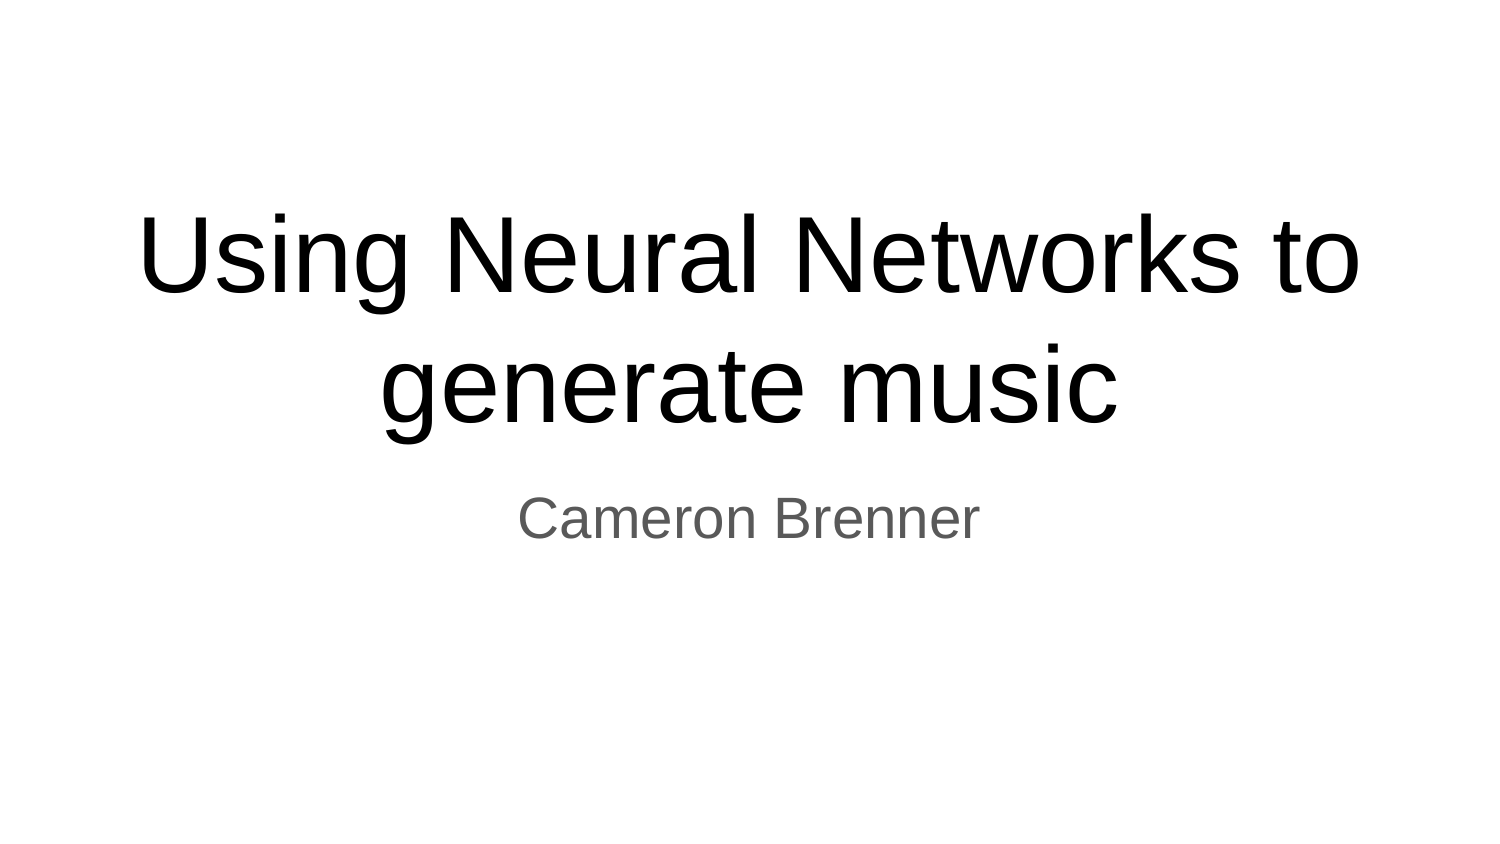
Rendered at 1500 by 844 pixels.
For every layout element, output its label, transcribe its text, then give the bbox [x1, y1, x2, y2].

title Using Neural Networks to generate music [51, 122, 1449, 459]
subtitle Cameron Brenner [51, 464, 1449, 595]
